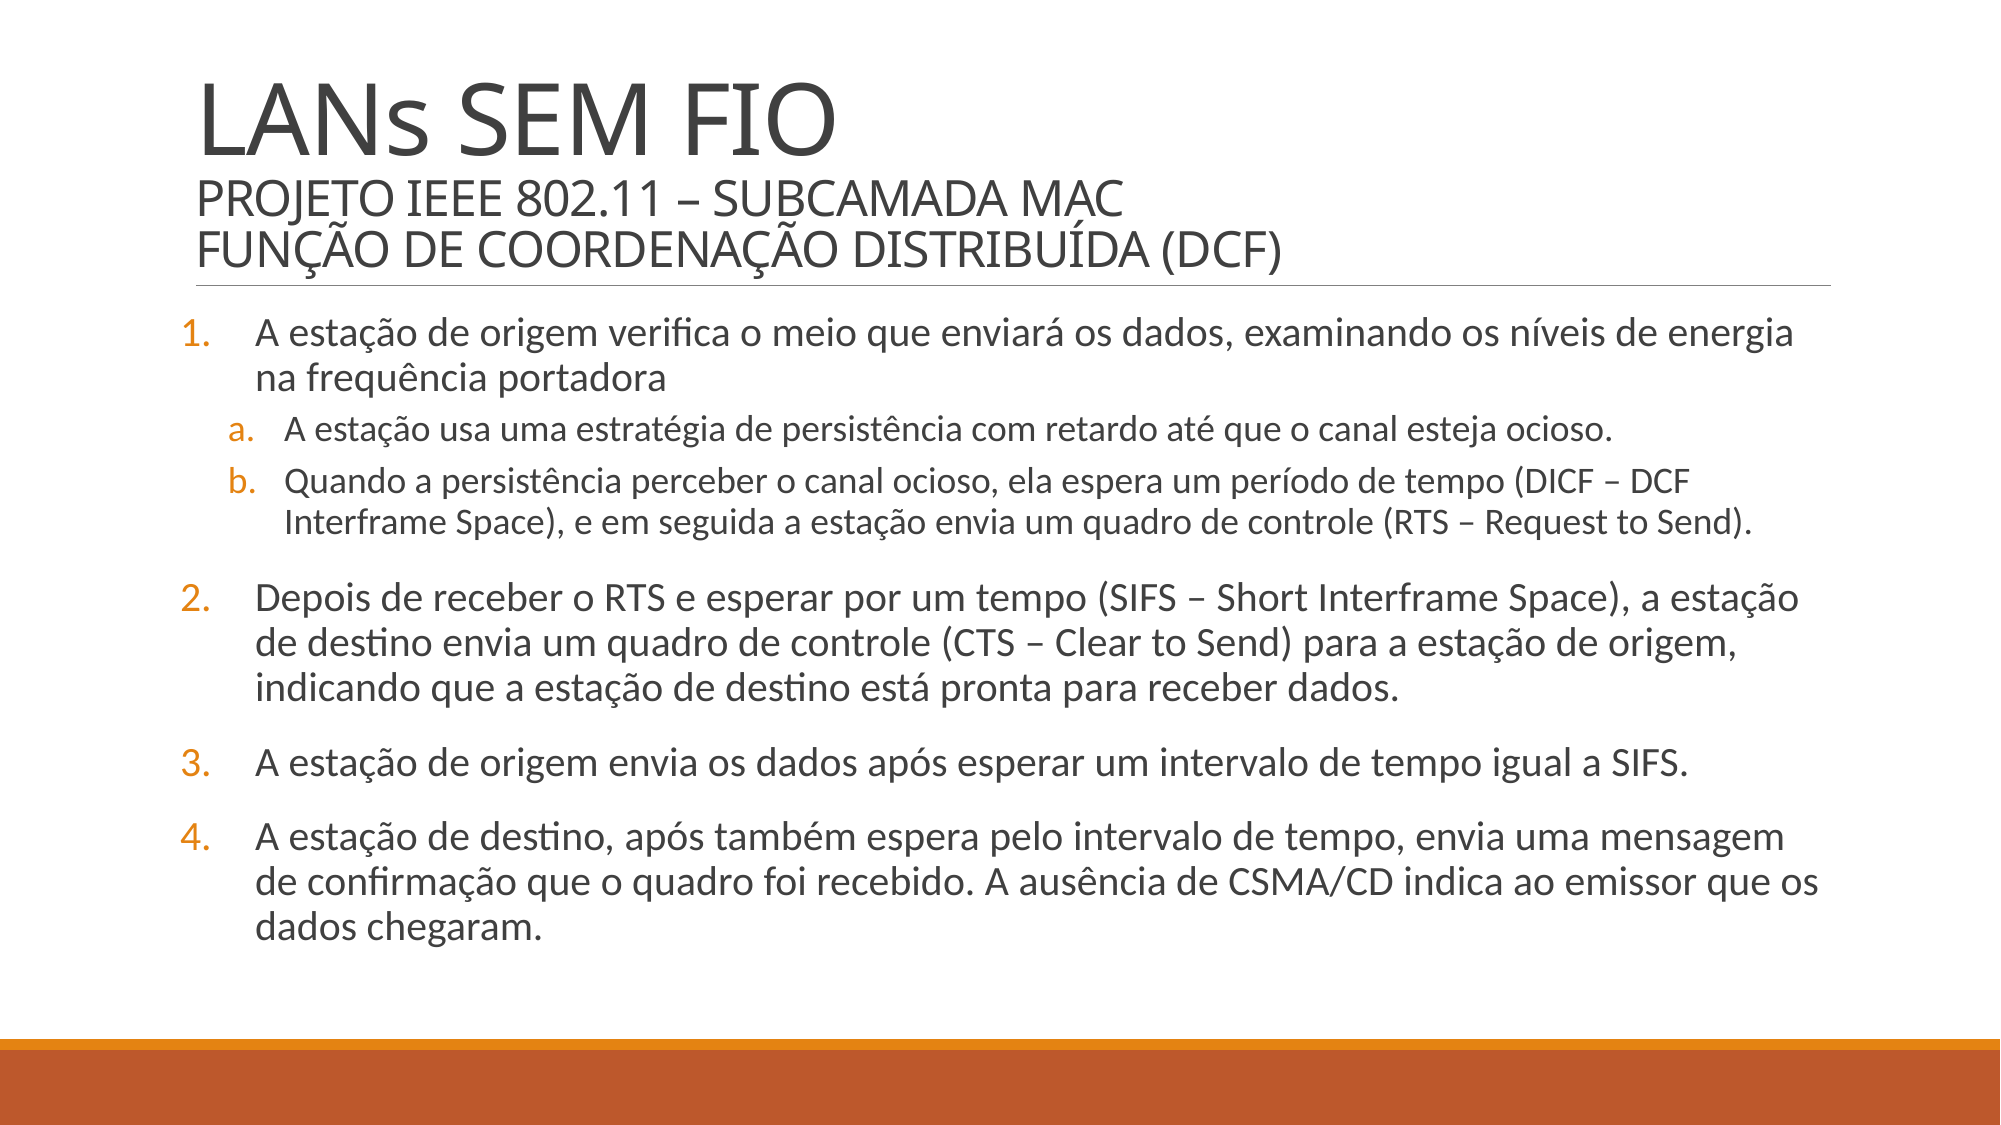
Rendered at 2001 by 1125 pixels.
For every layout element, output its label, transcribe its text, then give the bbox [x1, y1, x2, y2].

list A estação de origem verifica o meio que enviará os dados, examinando os níveis de energia na frequência portadora A estação usa uma estratégia de persistência com retardo até que o canal esteja ocioso. Quando a persistência perceber o canal ocioso, ela espera um período de tempo (DICF – DCF Interframe Space), e em seguida a estação envia um quadro de controle (RTS – Request to Send). Depois de receber o RTS e esperar por um tempo (SIFS – Short Interframe Space), a estação de destino envia um quadro de controle (CTS – Clear to Send) para a estação de origem, indicando que a estação de destino está pronta para receber dados. A estação de origem envia os dados após esperar um intervalo de tempo igual a SIFS. A estação de destino, após também espera pelo intervalo de tempo, envia uma mensagem de confirmação que o quadro foi recebido. A ausência de CSMA/CD indica ao emissor que os dados chegaram. [180, 302, 1830, 1041]
title LANs SEM FIO PROJETO IEEE 802.11 – SUBCAMADA MAC FUNÇÃO DE COORDENAÇÃO DISTRIBUÍDA (DCF) [180, 47, 1830, 285]
